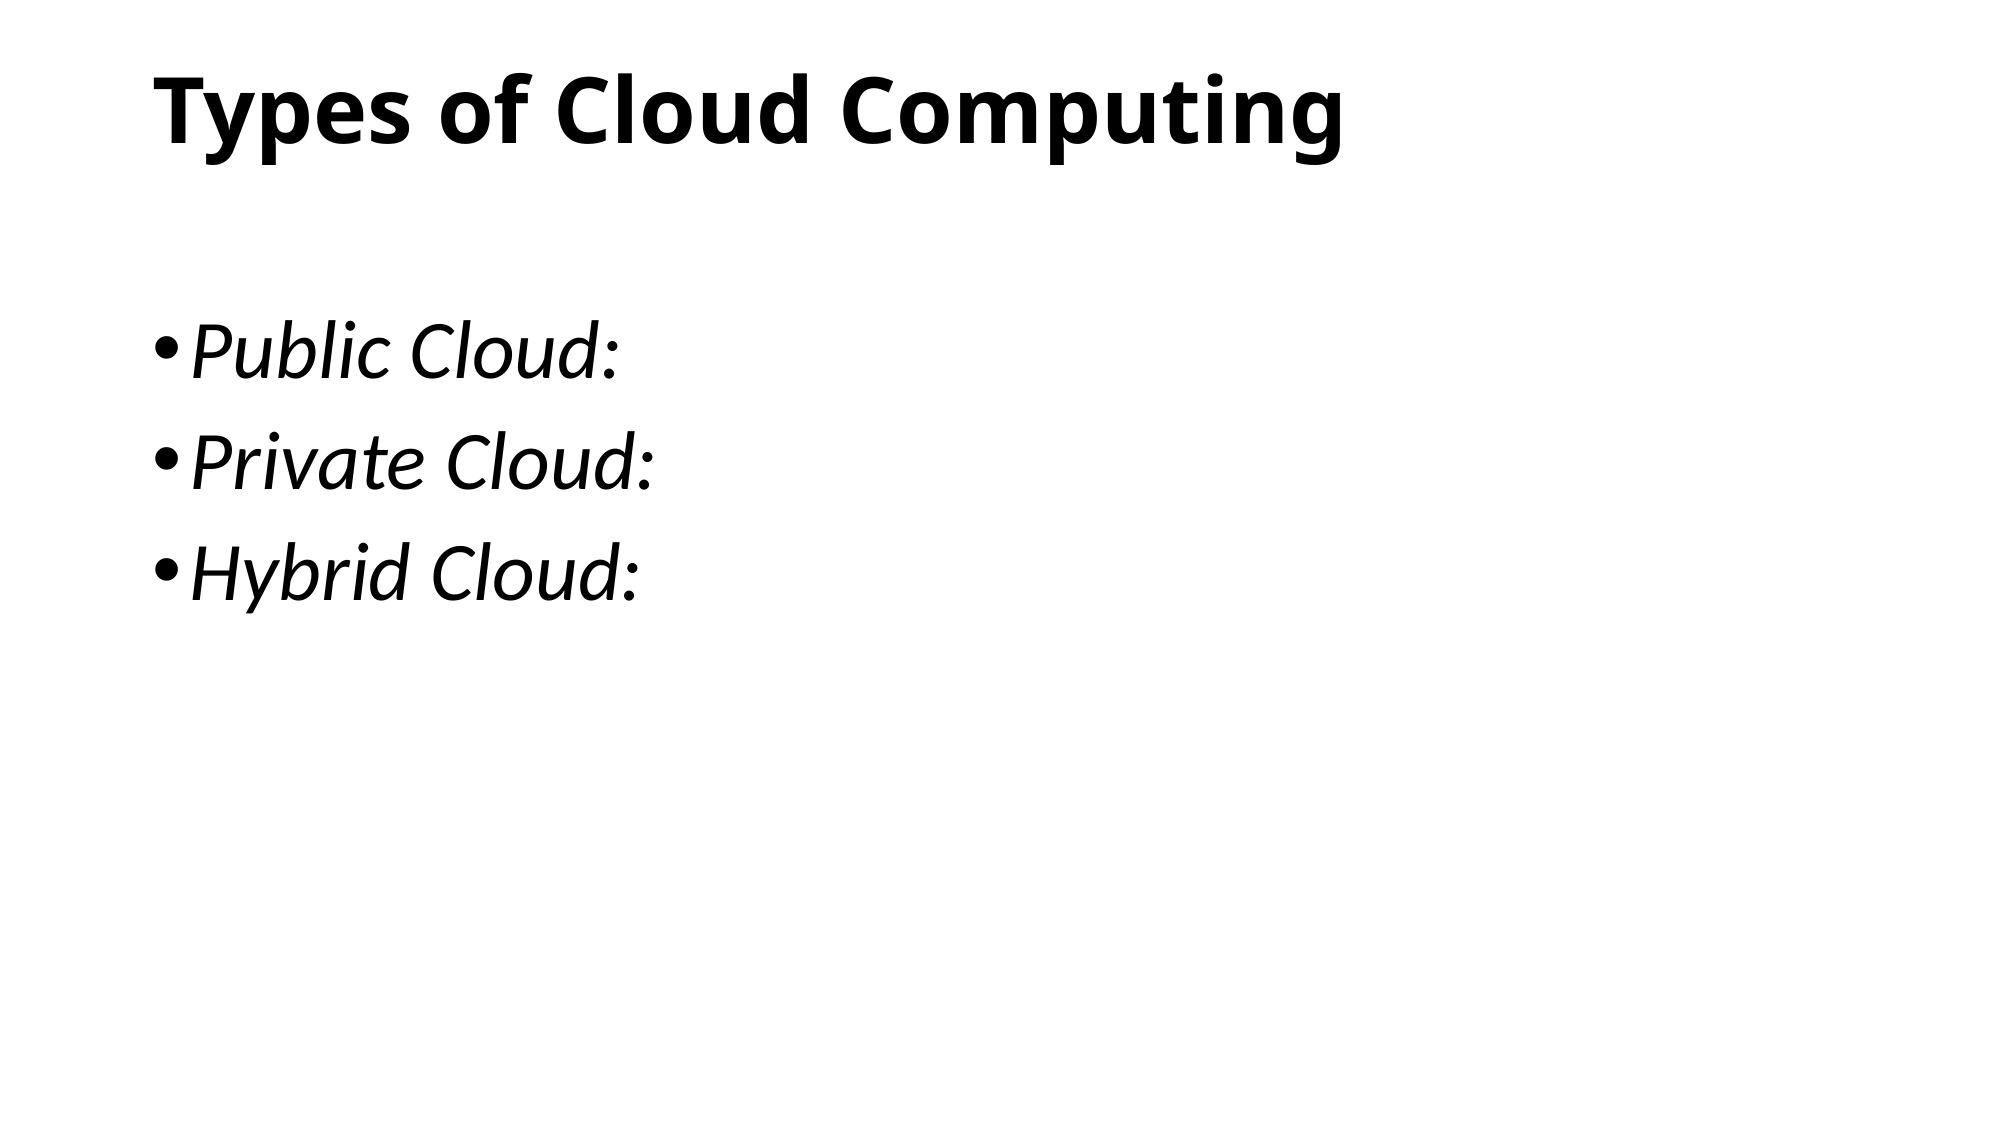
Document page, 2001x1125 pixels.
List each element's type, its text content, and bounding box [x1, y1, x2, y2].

list Public Cloud: Private Cloud: Hybrid Cloud: [137, 299, 1863, 1014]
title Types of Cloud Computing [137, 59, 1863, 278]
